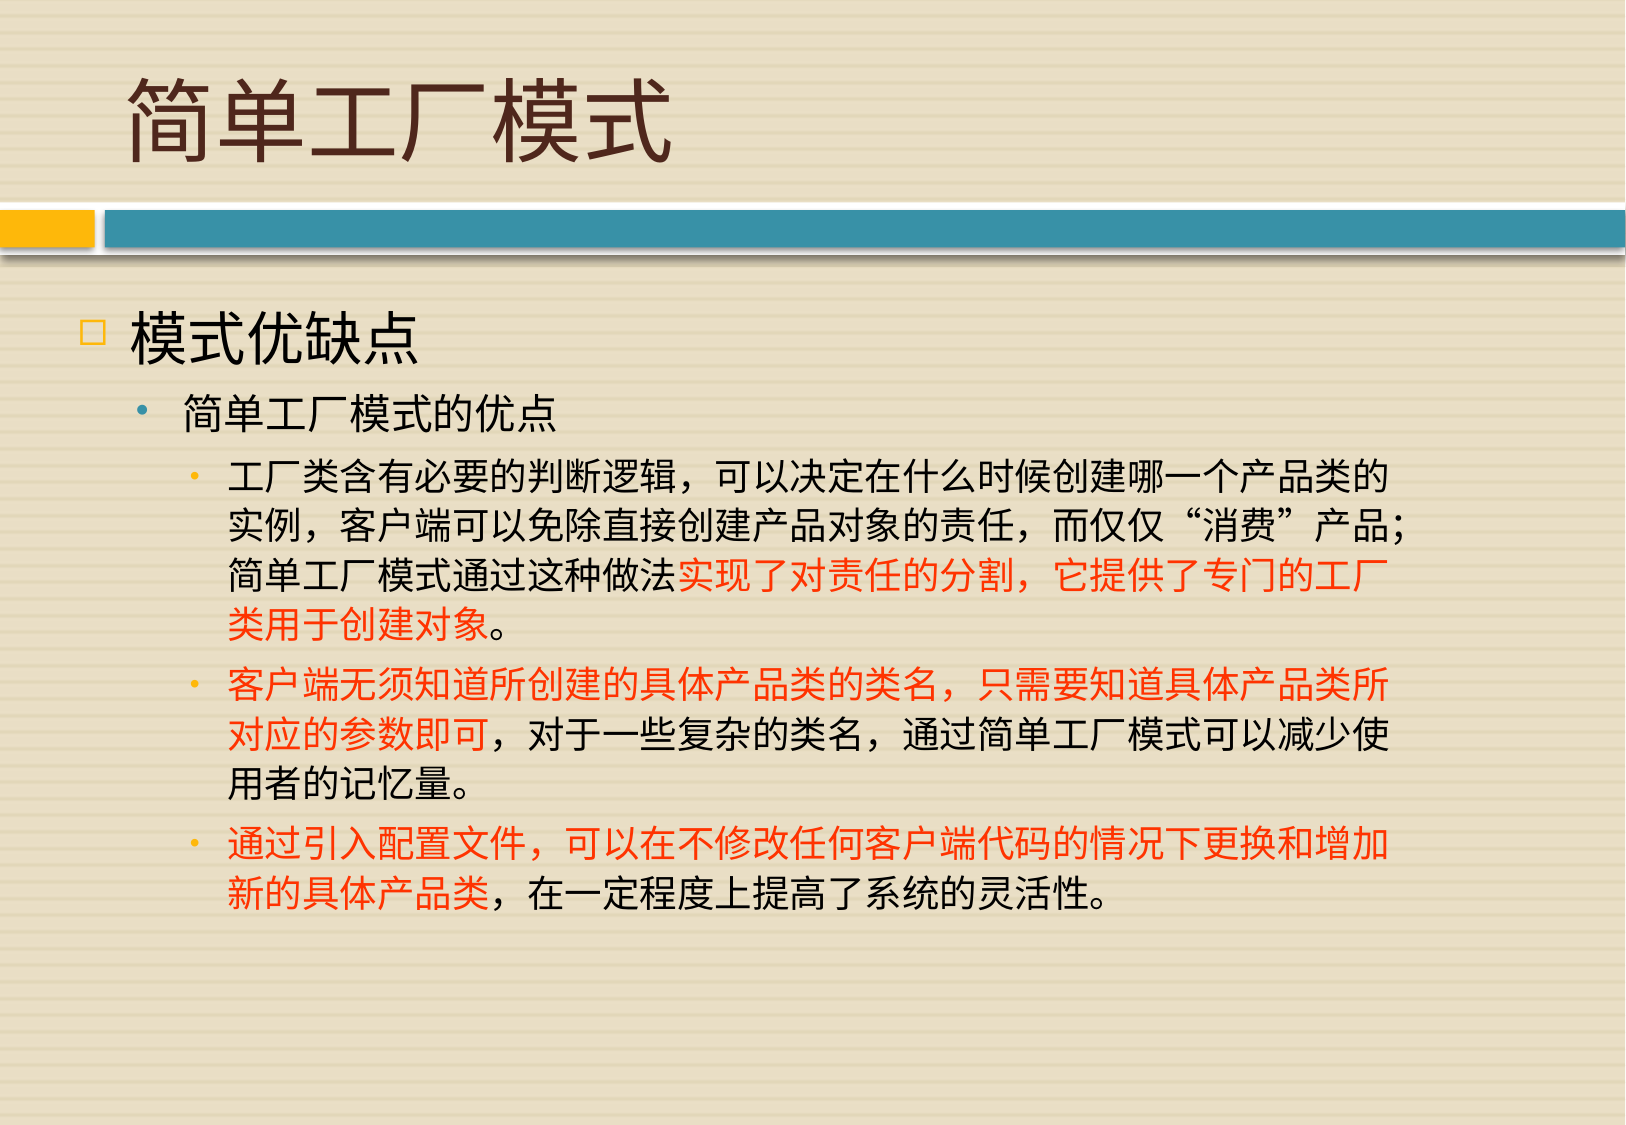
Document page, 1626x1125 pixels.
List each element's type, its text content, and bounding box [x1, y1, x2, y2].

title 简单工厂模式 [108, 37, 1558, 200]
text_box 模式优缺点 简单工厂模式的优点 工厂类含有必要的判断逻辑，可以决定在什么时候创建哪一个产品类的实例，客户端可以免除直接创建产品对象的责任，而仅仅“消费”产品；简单工厂模式通过这种做法实现了对责任的分割，它提供了专门的工厂类用于创建对象。 客户端无须知道所创建的具体产品类的类名，只需要知道具体产品类所对应的参数即可，对于一些复杂的类名，通过简单工厂模式可以减少使用者的记忆量。 通过引入配置文件，可以在不修改任何客户端代码的情况下更换和增加新的具体产品类，在一定程度上提高了系统的灵活性。 [62, 287, 1438, 963]
